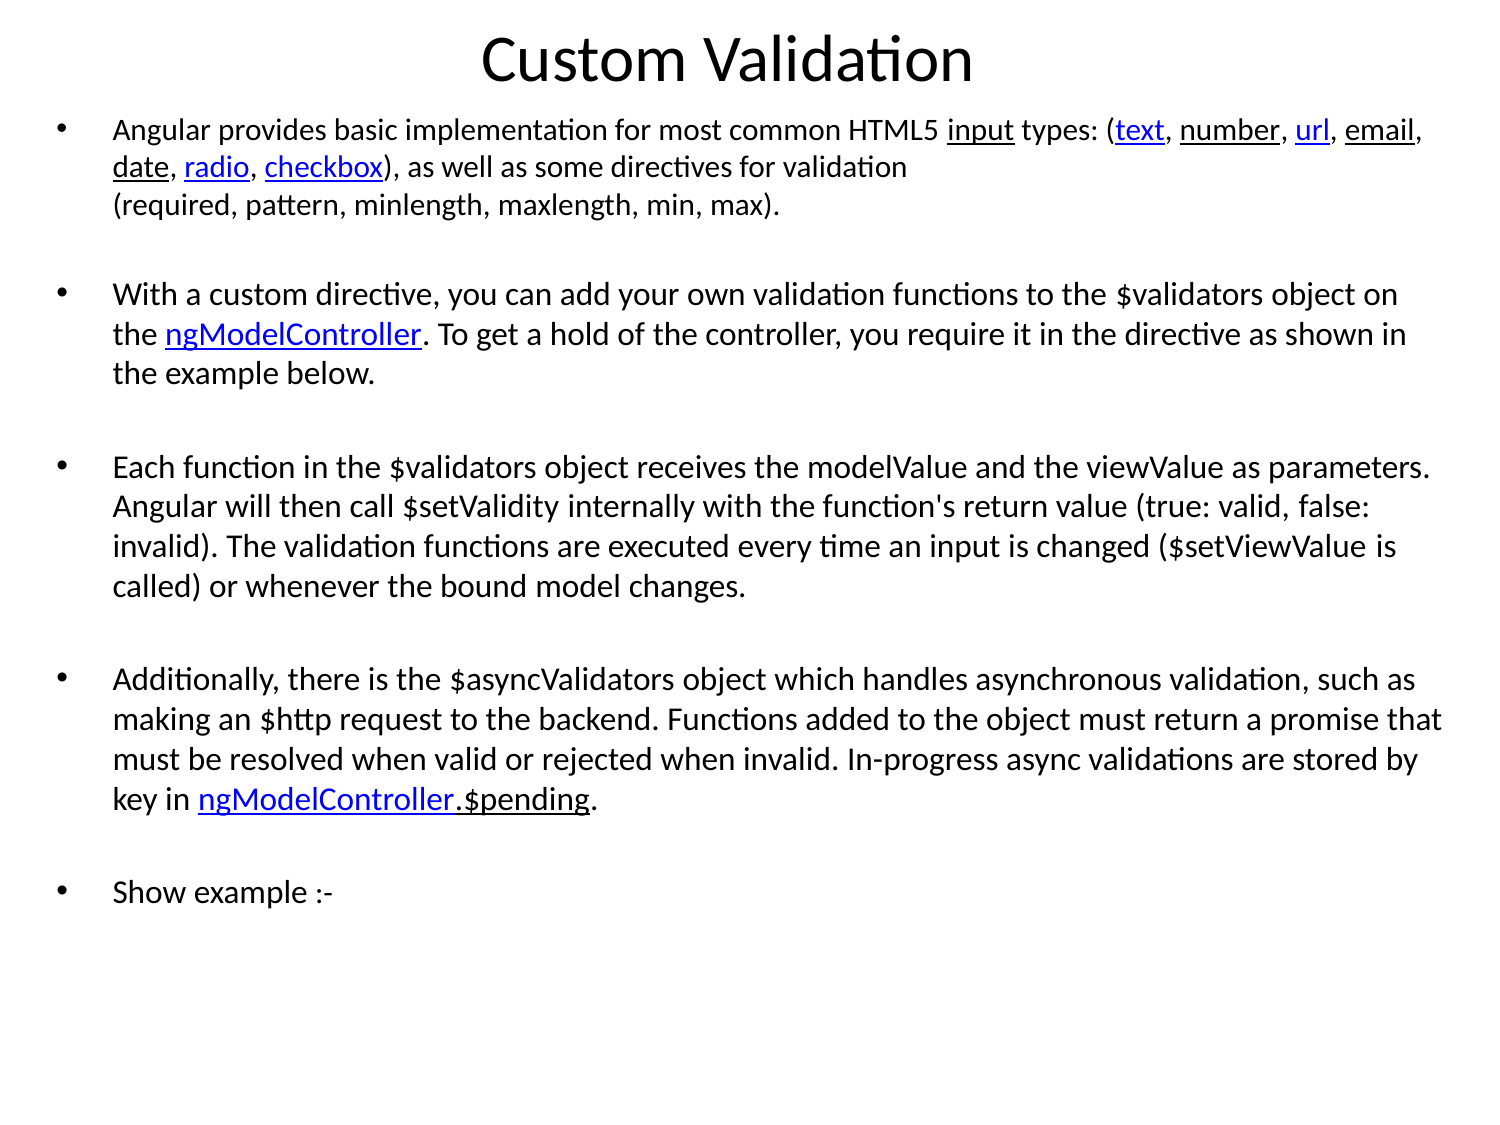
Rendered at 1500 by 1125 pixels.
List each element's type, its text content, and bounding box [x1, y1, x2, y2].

list Angular provides basic implementation for most common HTML5 input types: (text, number, url, email, date, radio, checkbox), as well as some directives for validation (required, pattern, minlength, maxlength, min, max). With a custom directive, you can add your own validation functions to the $validators object on the ngModelController. To get a hold of the controller, you require it in the directive as shown in the example below. Each function in the $validators object receives the modelValue and the viewValue as parameters. Angular will then call $setValidity internally with the function's return value (true: valid, false: invalid). The validation functions are executed every time an input is changed ($setViewValue is called) or whenever the bound model changes. Additionally, there is the $asyncValidators object which handles asynchronous validation, such as making an $http request to the backend. Functions added to the object must return a promise that must be resolved when valid or rejected when invalid. In-progress async validations are stored by key in ngModelController.$pending. Show example :- [41, 101, 1471, 1083]
title Custom Validation [53, 7, 1404, 101]
